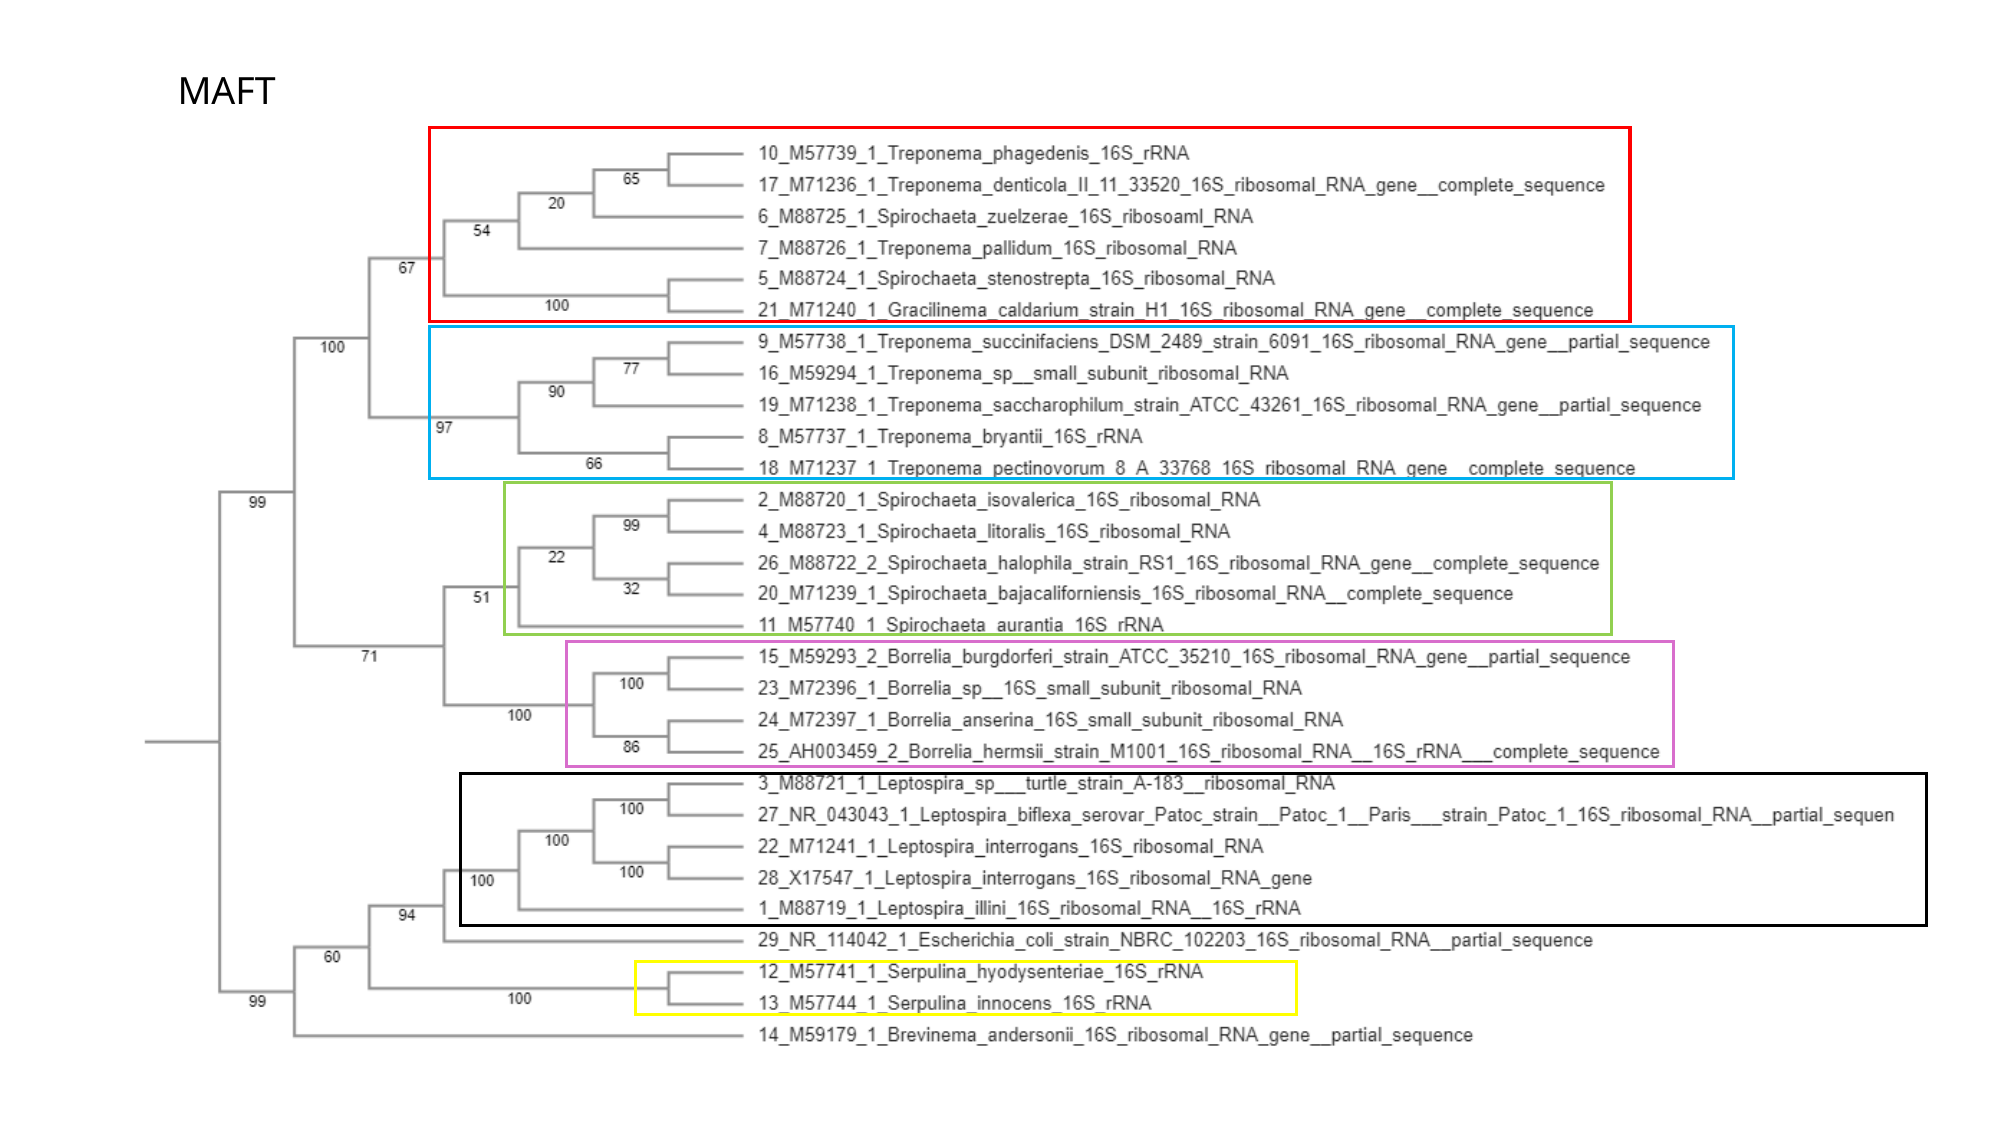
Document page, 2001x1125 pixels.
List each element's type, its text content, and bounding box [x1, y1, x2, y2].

picture [14, 124, 1945, 1066]
text_box MAFT [162, 59, 605, 120]
